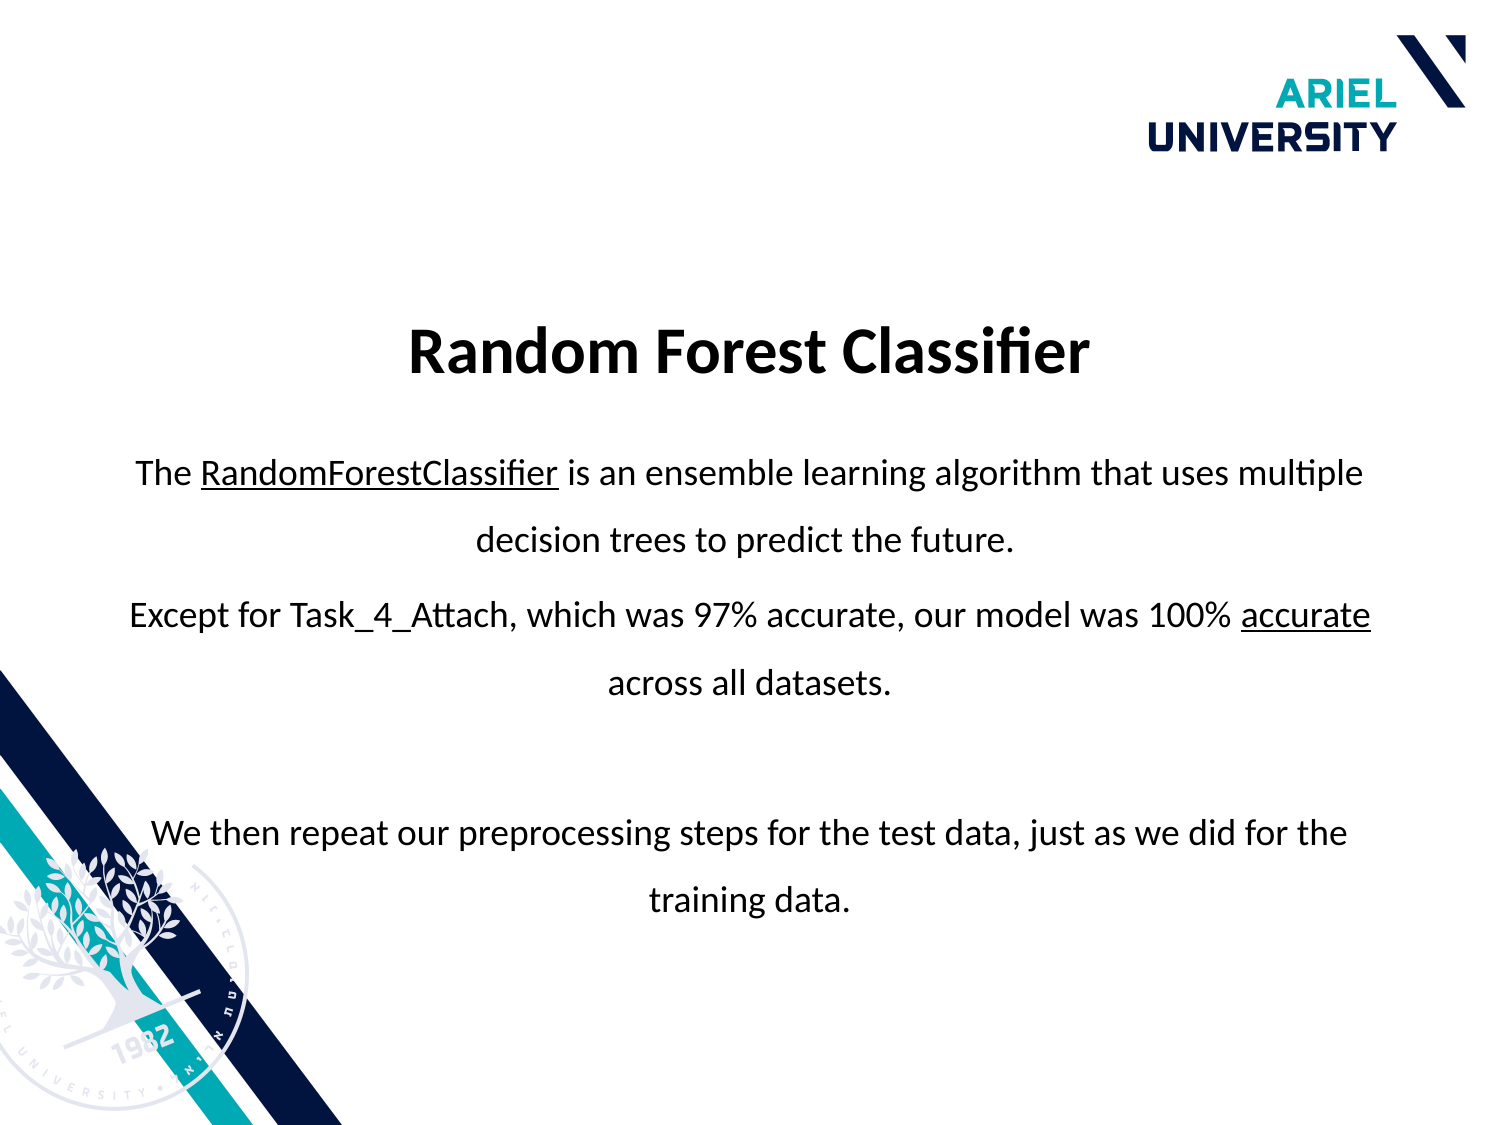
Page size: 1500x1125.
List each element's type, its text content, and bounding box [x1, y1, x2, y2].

title Random Forest Classifier [75, 281, 1426, 413]
picture [0, 0, 1500, 1125]
list The RandomForestClassifier is an ensemble learning algorithm that uses multiple decision trees to predict the future. Except for Task_4_Attach, which was 97% accurate, our model was 100% accurate across all datasets. We then repeat our preprocessing steps for the test data, just as we did for the training data. [75, 417, 1426, 1000]
